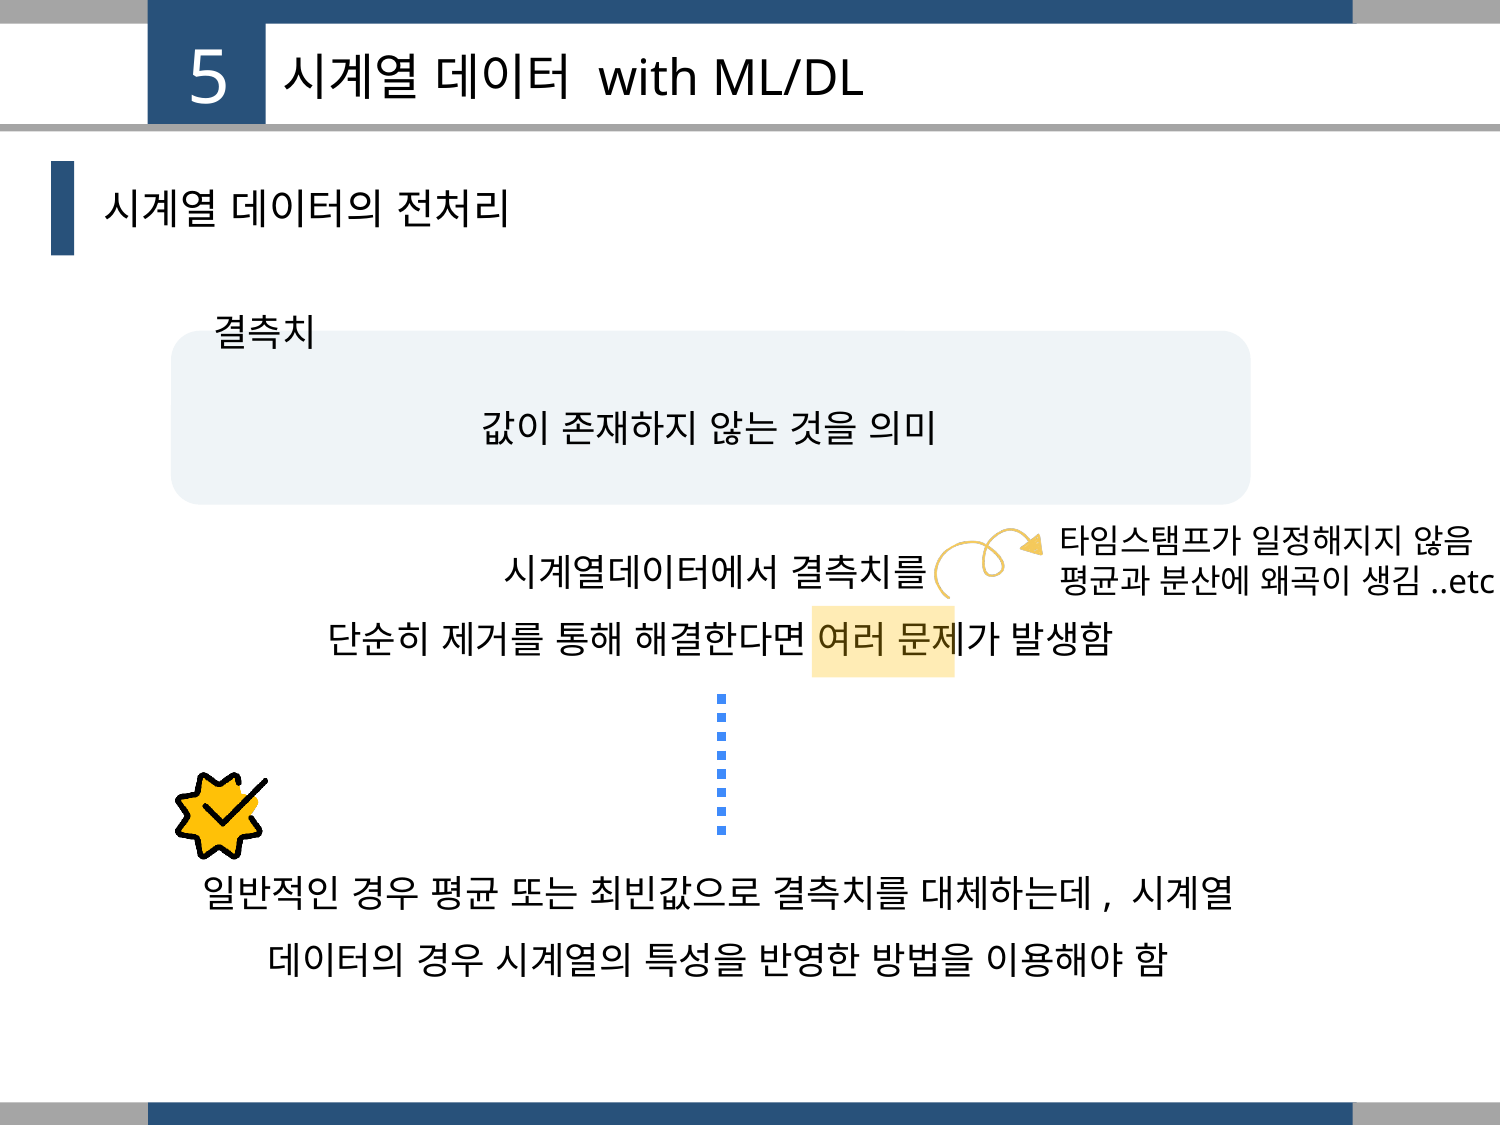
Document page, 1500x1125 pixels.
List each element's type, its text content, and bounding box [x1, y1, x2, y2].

list 시계열 데이터의 전처리 [88, 175, 538, 242]
text_box 타임스탬프가 일정해지지 않음 평균과 분산에 왜곡이 생김..etc [1255, 512, 1500, 608]
text_box 결측치 [198, 301, 1244, 329]
picture [175, 769, 268, 863]
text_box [959, 499, 1013, 615]
text_box 일반적인 경우 평균 또는 최빈값으로 결측치를 대체하는데, 시계열 데이터의 경우 시계열의 특성을 반영한 방법을 이용해야 함 [170, 839, 1267, 990]
title 시계열 데이터 with ML/DL [267, 21, 1210, 130]
list 5 [172, 20, 241, 114]
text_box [170, 330, 1251, 667]
